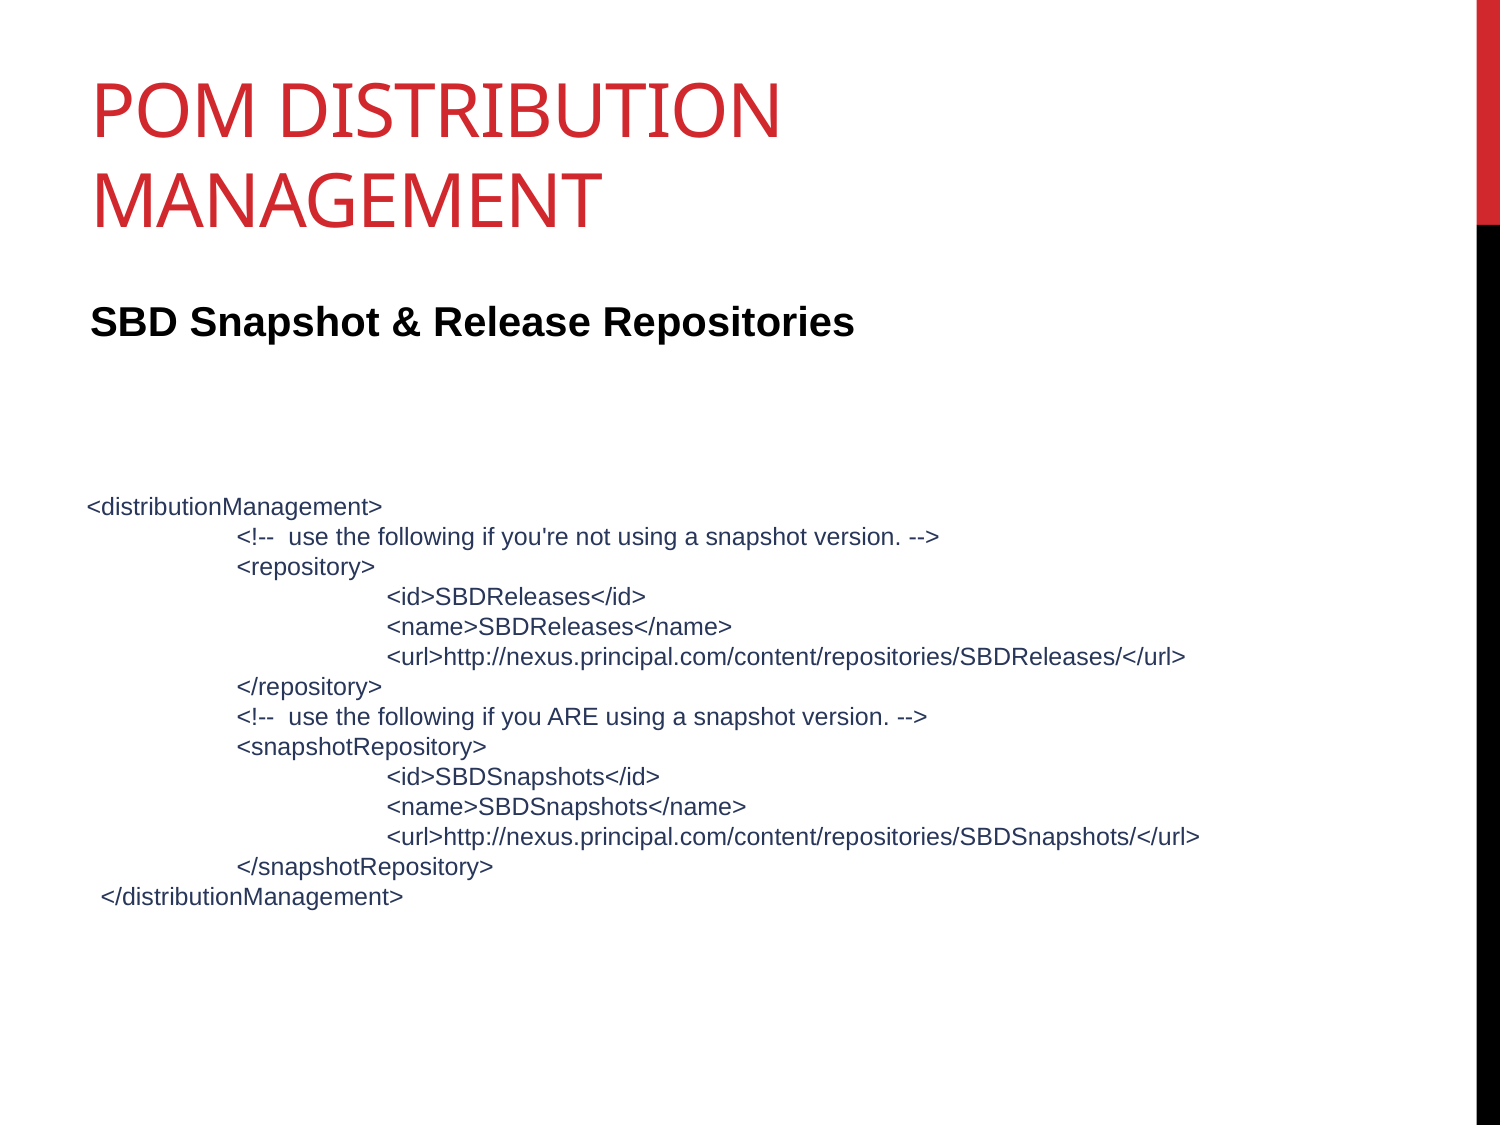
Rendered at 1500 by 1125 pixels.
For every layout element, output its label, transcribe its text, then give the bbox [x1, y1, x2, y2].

text_box <distributionManagement> <!-- use the following if you're not using a snapshot version. --> <repository> <id>SBDReleases</id> <name>SBDReleases</name> <url>http://nexus.principal.com/content/repositories/SBDReleases/</url> </repository> <!-- use the following if you ARE using a snapshot version. --> <snapshotRepository> <id>SBDSnapshots</id> <name>SBDSnapshots</name> <url>http://nexus.principal.com/content/repositories/SBDSnapshots/</url> </snapshotRepository> </distributionManagement> [86, 490, 1342, 910]
title POM Distribution Management [75, 25, 1325, 250]
list SBD Snapshot & Release Repositories [75, 287, 1325, 375]
